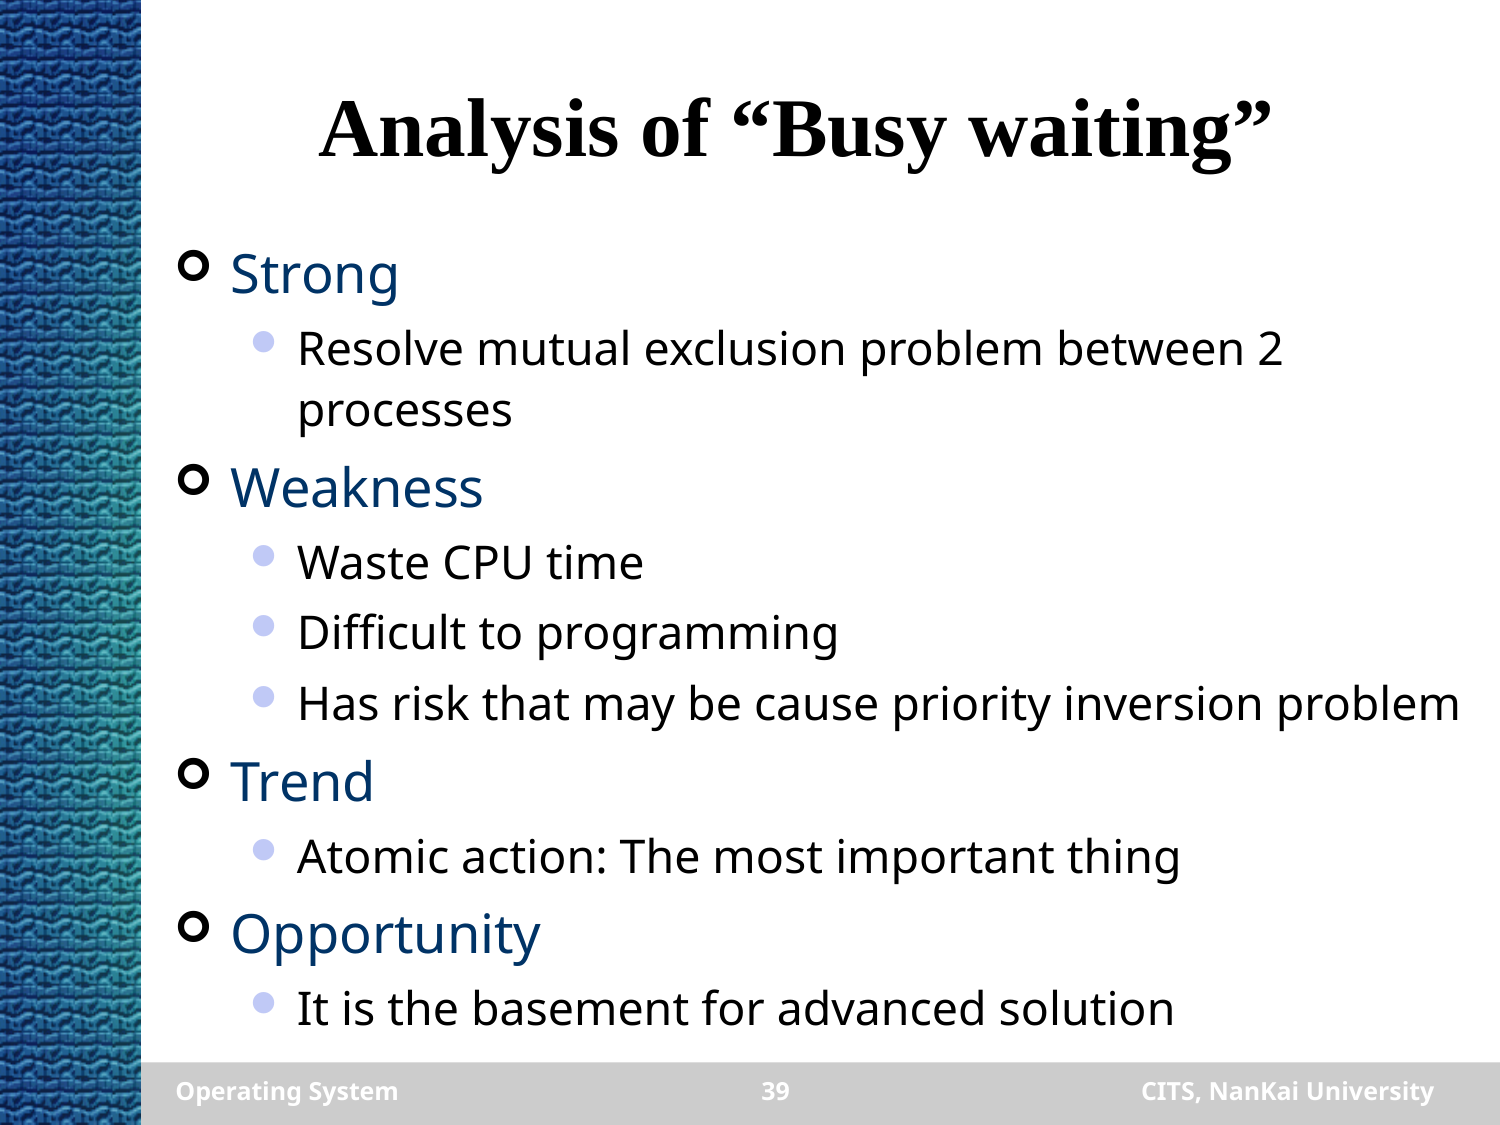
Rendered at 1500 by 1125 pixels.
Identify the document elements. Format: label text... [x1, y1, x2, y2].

slide_number 39 [600, 1067, 951, 1118]
slide_number Operating System [160, 1067, 574, 1118]
title Analysis of “Busy waiting” [159, 50, 1436, 197]
footer CITS, NanKai University [974, 1067, 1451, 1118]
list Strong Resolve mutual exclusion problem between 2 processes Weakness Waste CPU time Difficult to programming Has risk that may be cause priority inversion problem Trend Atomic action: The most important thing Opportunity It is the basement for advanced solution [159, 224, 1483, 1055]
picture [0, 0, 141, 1125]
